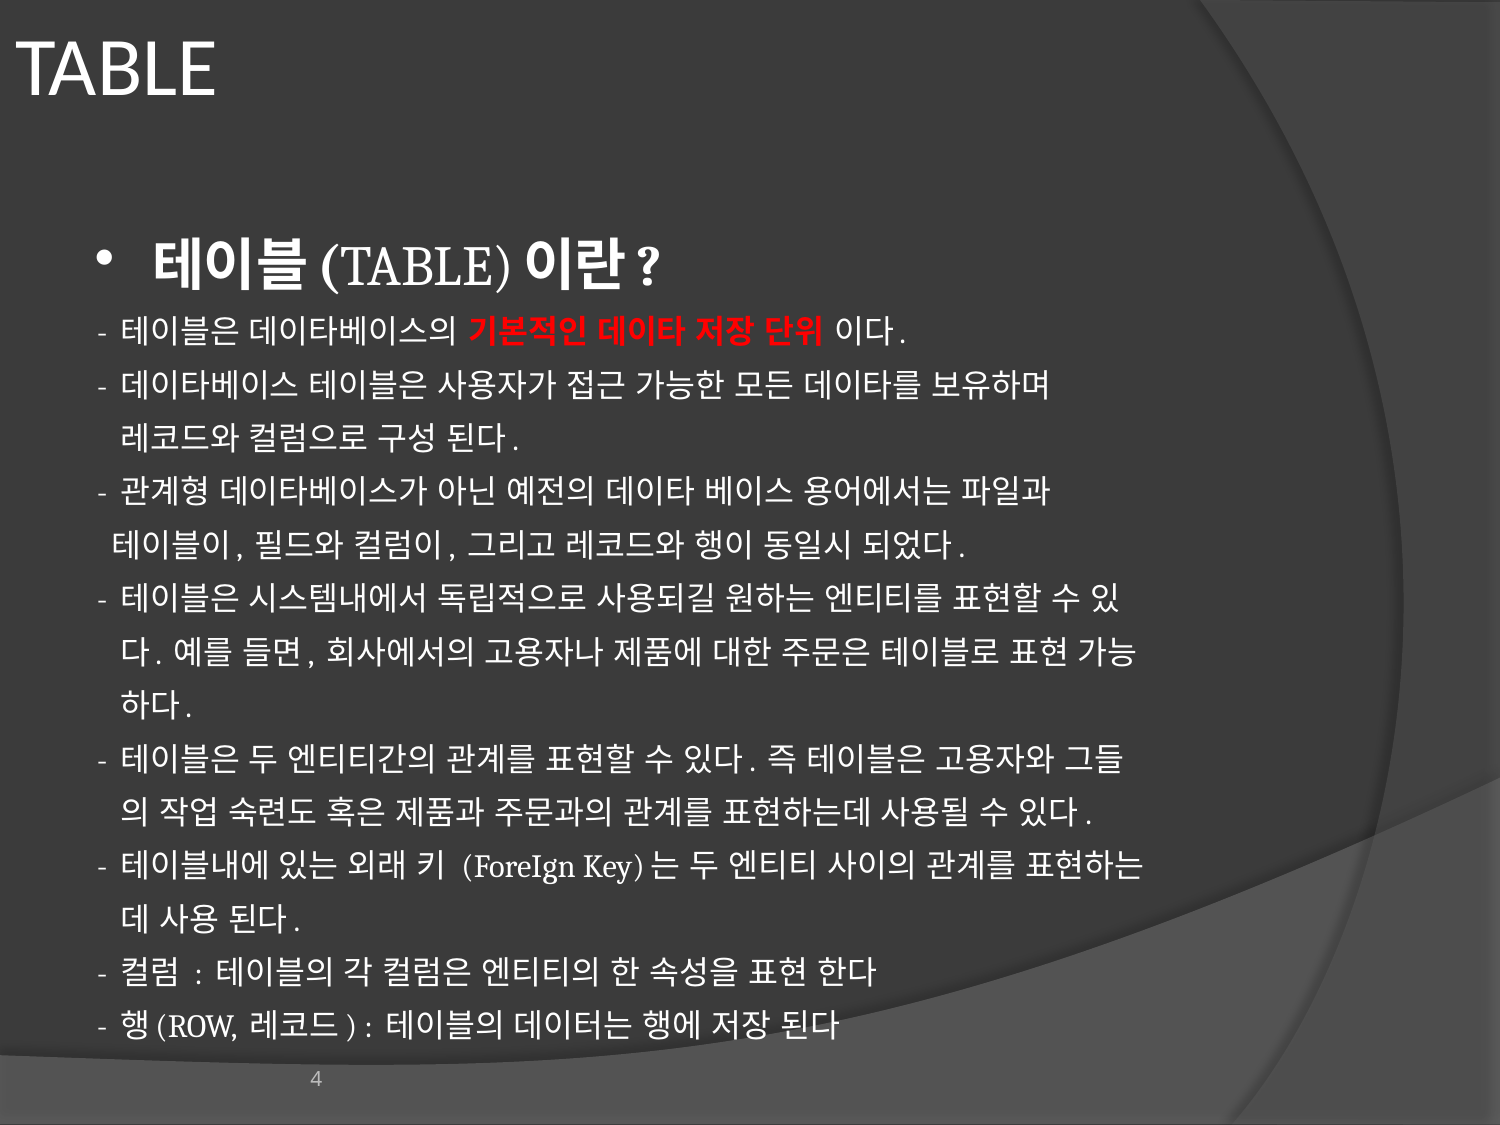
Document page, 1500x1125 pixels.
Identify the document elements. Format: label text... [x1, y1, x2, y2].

slide_number 4 [253, 1046, 379, 1094]
title TABLE [0, 4, 1306, 138]
list 테이블(TABLE)이란? - 테이블은 데이타베이스의 기본적인 데이타 저장 단위 이다. - 데이타베이스 테이블은 사용자가 접근 가능한 모든 데이타를 보유하며 레코드와 컬럼으로 구성 된다. - 관계형 데이타베이스가 아닌 예전의 데이타 베이스 용어에서는 파일과 테이블이, 필드와 컬럼이, 그리고 레코드와 행이 동일시 되었다. - 테이블은 시스템내에서 독립적으로 사용되길 원하는 엔티티를 표현할 수 있 다. 예를 들면, 회사에서의 고용자나 제품에 대한 주문은 테이블로 표현 가능 하다. - 테이블은 두 엔티티간의 관계를 표현할 수 있다. 즉 테이블은 고용자와 그들 의 작업 숙련도 혹은 제품과 주문과의 관계를 표현하는데 사용될 수 있다. - 테이블내에 있는 외래 키 (ForeIgn Key)는 두 엔티티 사이의 관계를 표현하는 데 사용 된다. - 컬럼 : 테이블의 각 컬럼은 엔티티의 한 속성을 표현 한다 - 행(ROW, 레코드) : 테이블의 데이터는 행에 저장 된다 [76, 208, 1427, 1059]
